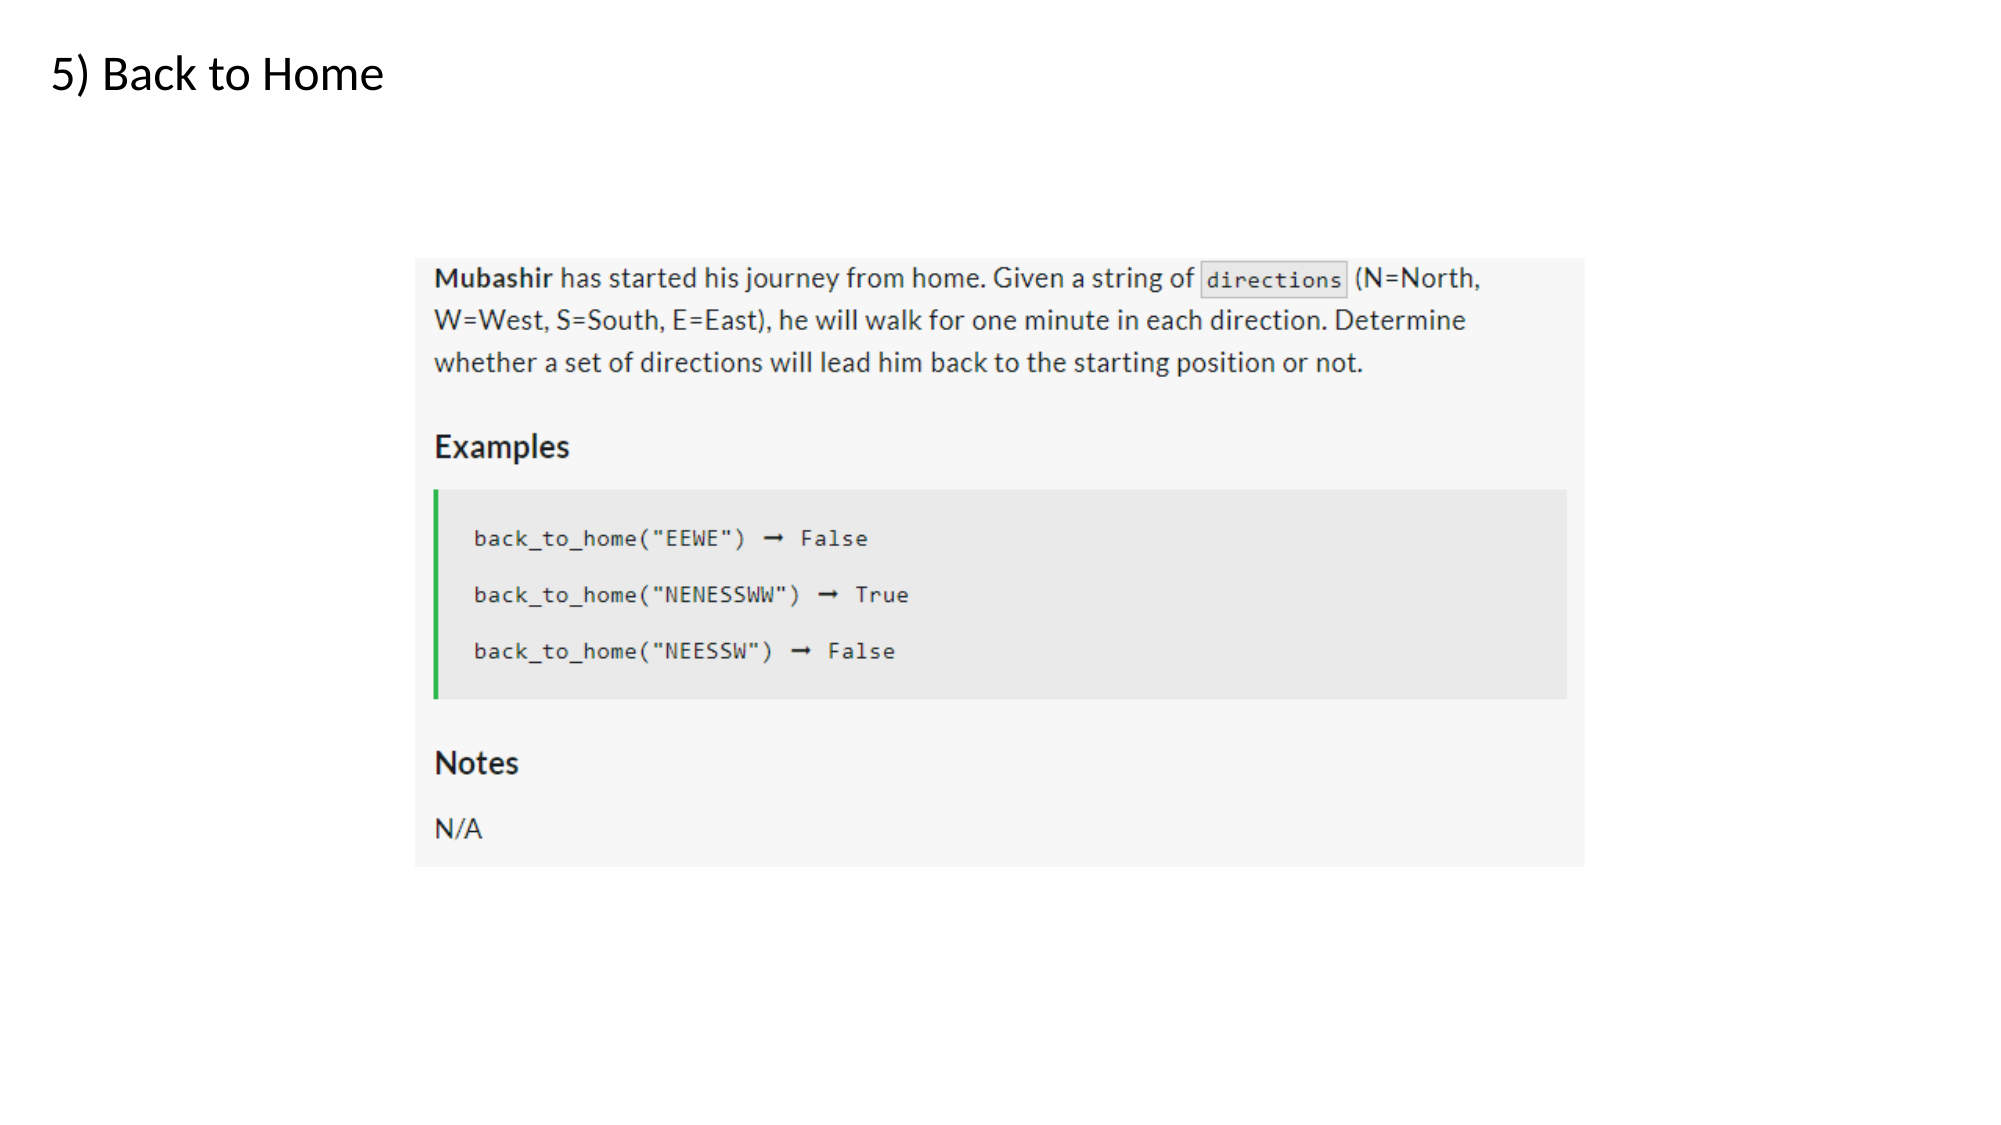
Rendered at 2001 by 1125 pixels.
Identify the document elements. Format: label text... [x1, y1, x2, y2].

text_box 5) Back to Home [35, 32, 400, 108]
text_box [415, 258, 1585, 867]
